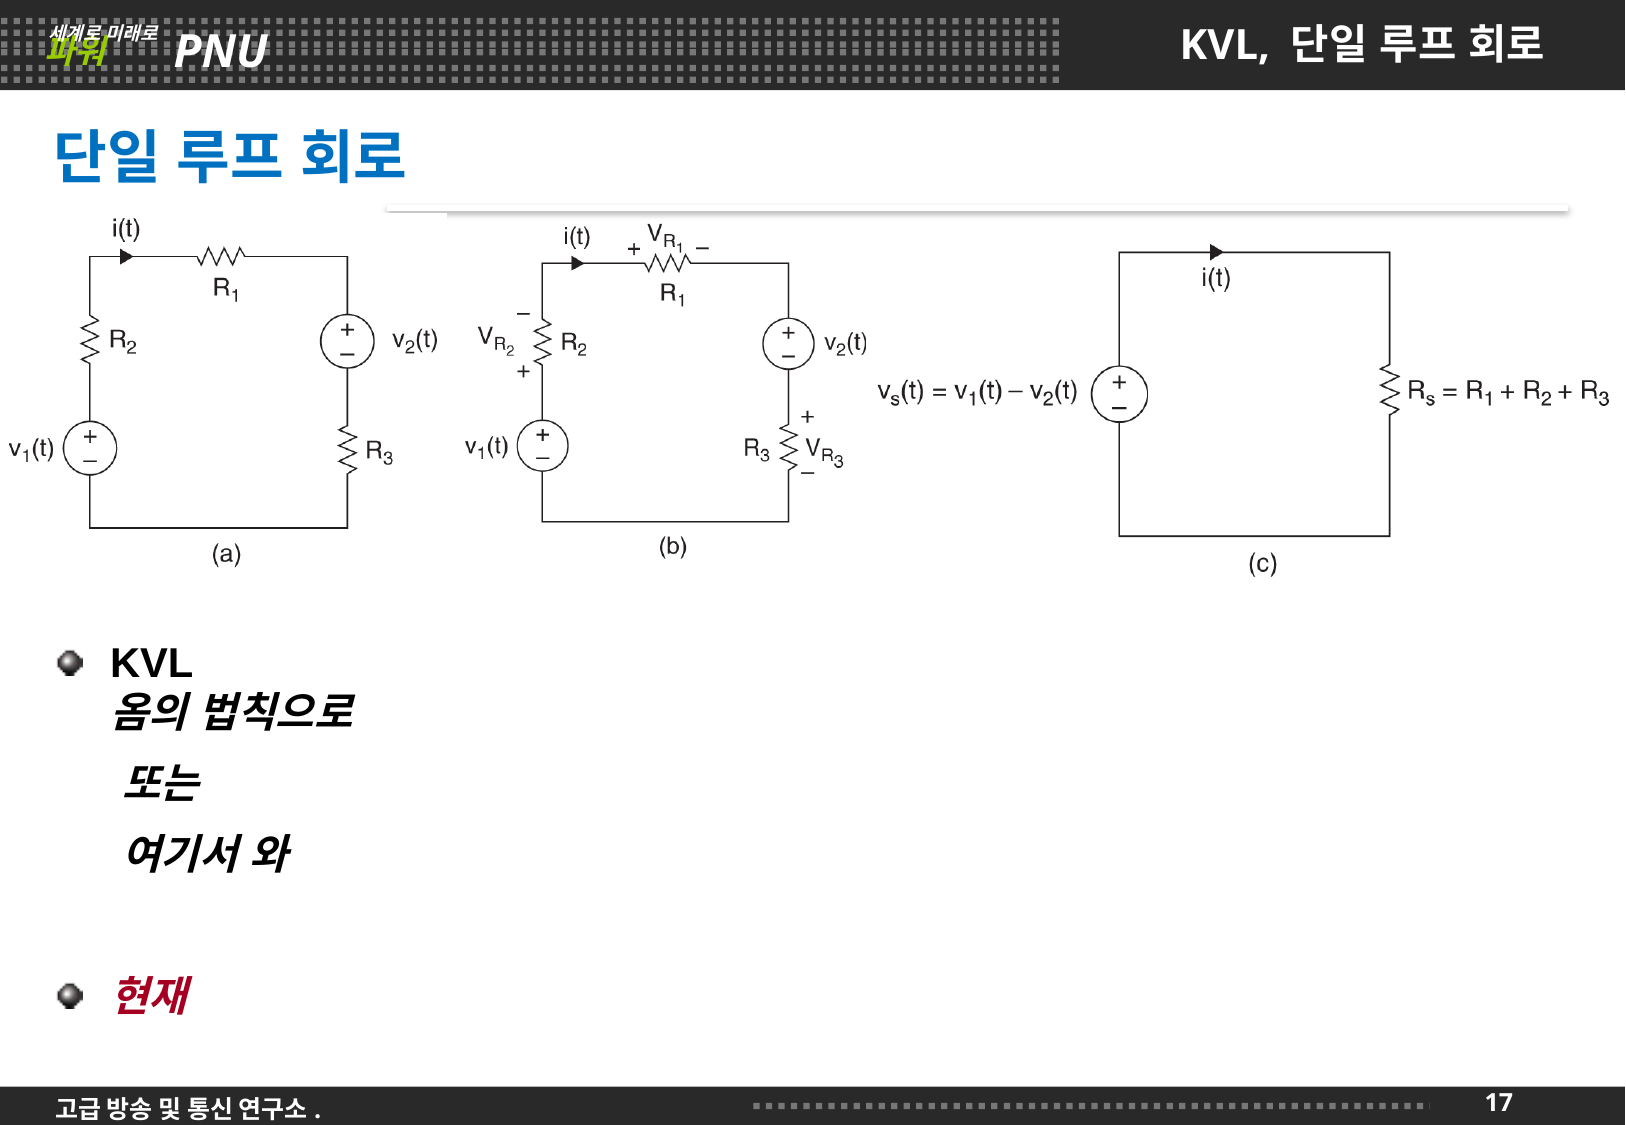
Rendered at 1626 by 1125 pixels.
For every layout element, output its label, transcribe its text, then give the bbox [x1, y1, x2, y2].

title KVL, 단일 루프 회로 [0, 0, 1625, 89]
picture [53, 646, 83, 676]
picture [53, 979, 83, 1009]
picture [9, 213, 1613, 577]
